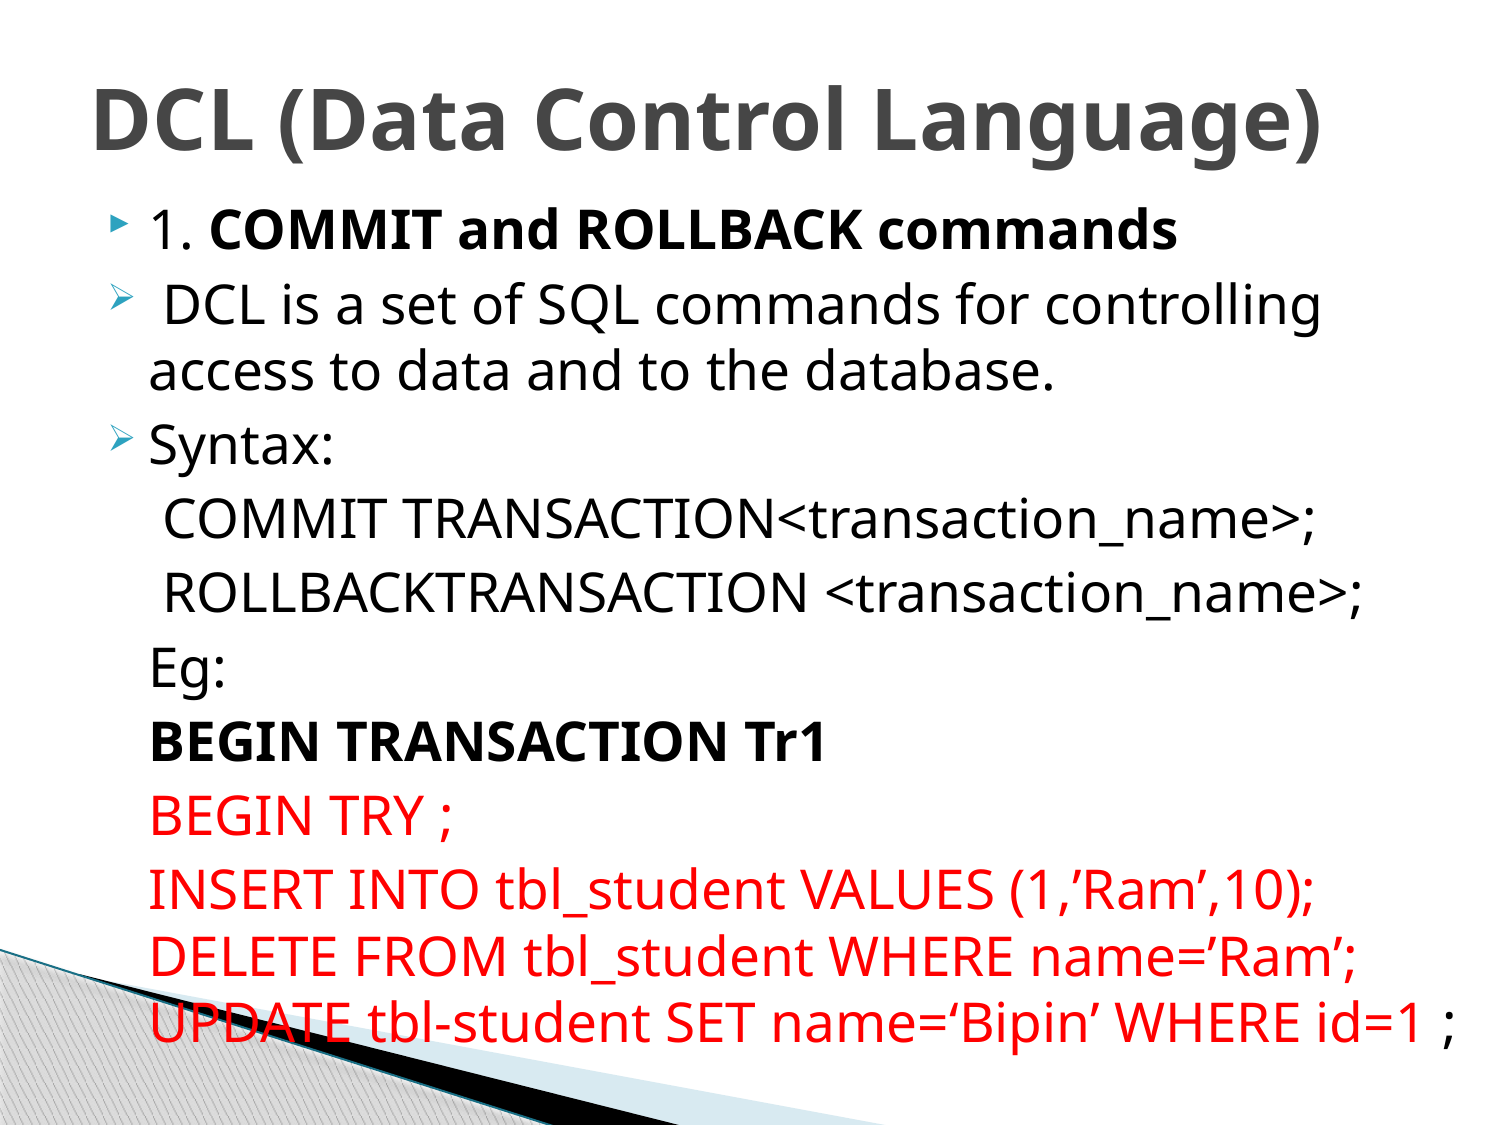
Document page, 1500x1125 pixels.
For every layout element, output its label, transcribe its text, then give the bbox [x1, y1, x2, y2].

list 1. COMMIT and ROLLBACK commands DCL is a set of SQL commands for controlling access to data and to the database. Syntax: COMMIT TRANSACTION<transaction_name>; ROLLBACKTRANSACTION <transaction_name>; Eg: BEGIN TRANSACTION Tr1 BEGIN TRY ; INSERT INTO tbl_student VALUES (1,’Ram’,10); DELETE FROM tbl_student WHERE name=’Ram’; UPDATE tbl-student SET name=‘Bipin’ WHERE id=1 ; [75, 187, 1500, 1125]
title DCL (Data Control Language) [75, 45, 1425, 188]
